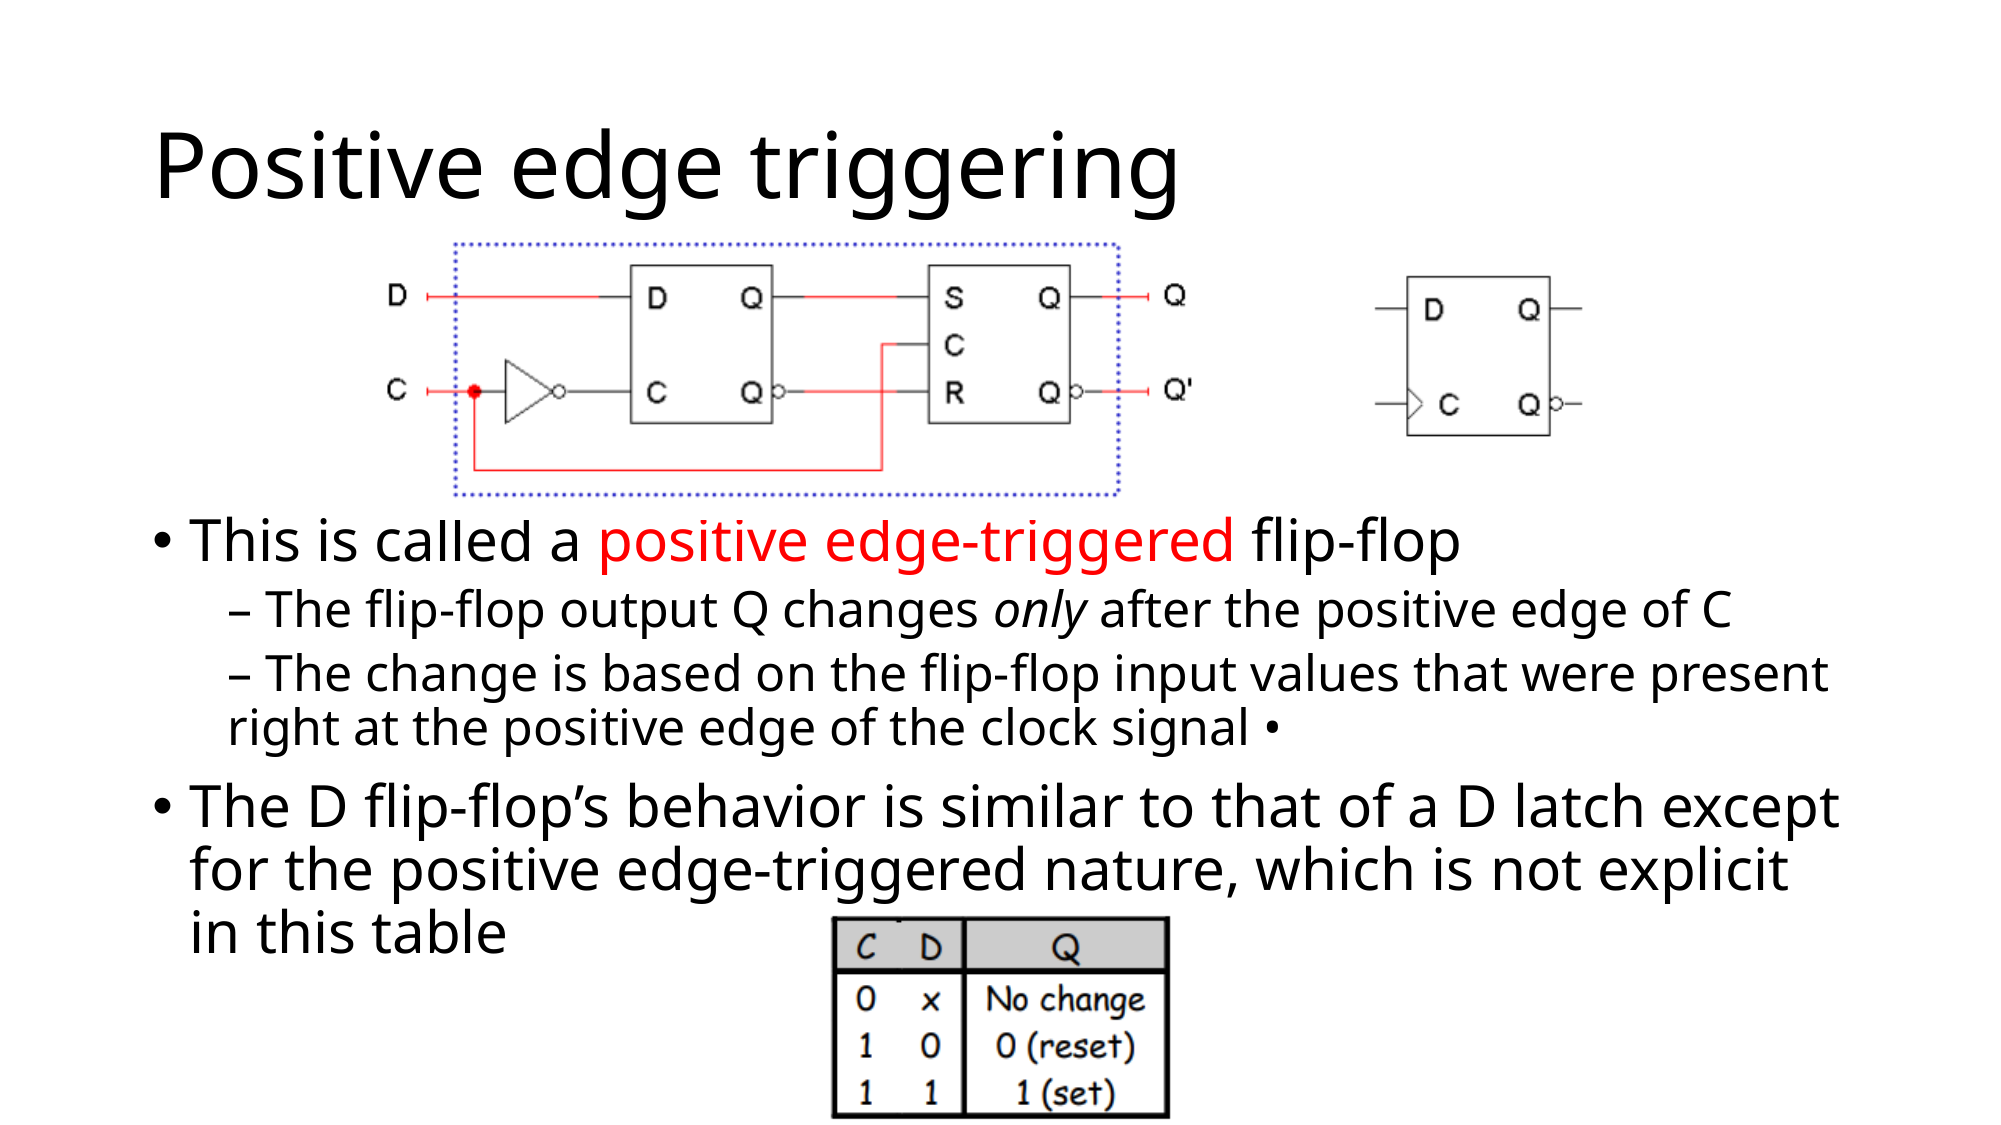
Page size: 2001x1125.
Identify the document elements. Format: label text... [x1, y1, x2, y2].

picture [824, 907, 1175, 1125]
picture [369, 221, 1215, 521]
picture [1369, 259, 1595, 446]
title Positive edge triggering [137, 59, 1863, 278]
list This is called a positive edge-triggered flip-flop – The flip-flop output Q changes only after the positive edge of C – The change is based on the flip-flop input values that were present right at the positive edge of the clock signal • The D flip-flop’s behavior is similar to that of a D latch except for the positive edge-triggered nature, which is not explicit in this table [137, 503, 1863, 997]
